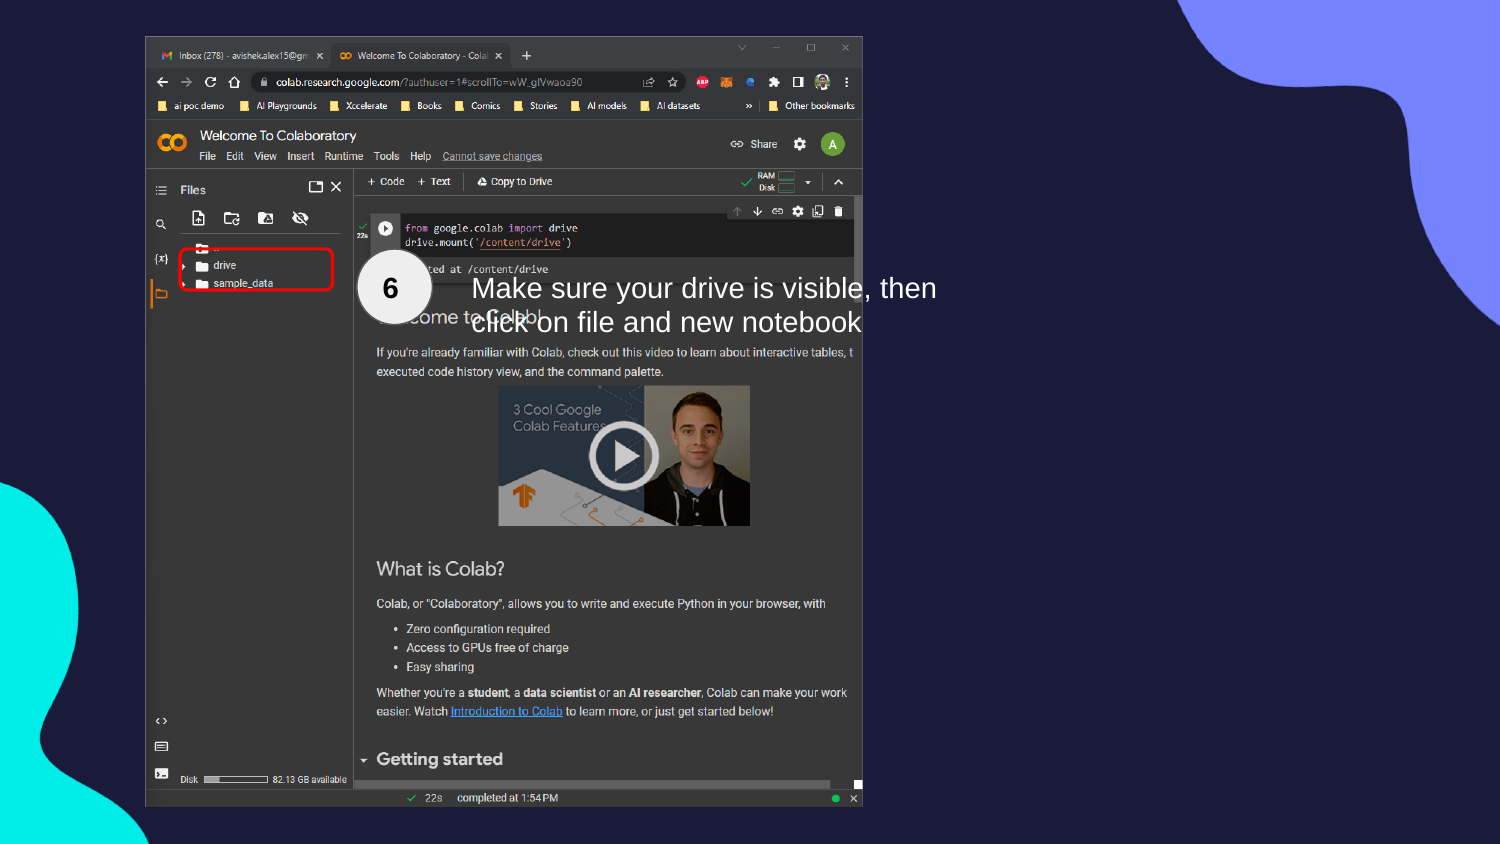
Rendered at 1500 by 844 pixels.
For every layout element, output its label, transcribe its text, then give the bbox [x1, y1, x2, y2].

picture [1080, 0, 1500, 436]
picture [0, 36, 863, 844]
text_box Make sure your drive is visible, then click on file and new notebook [867, 253, 1003, 354]
